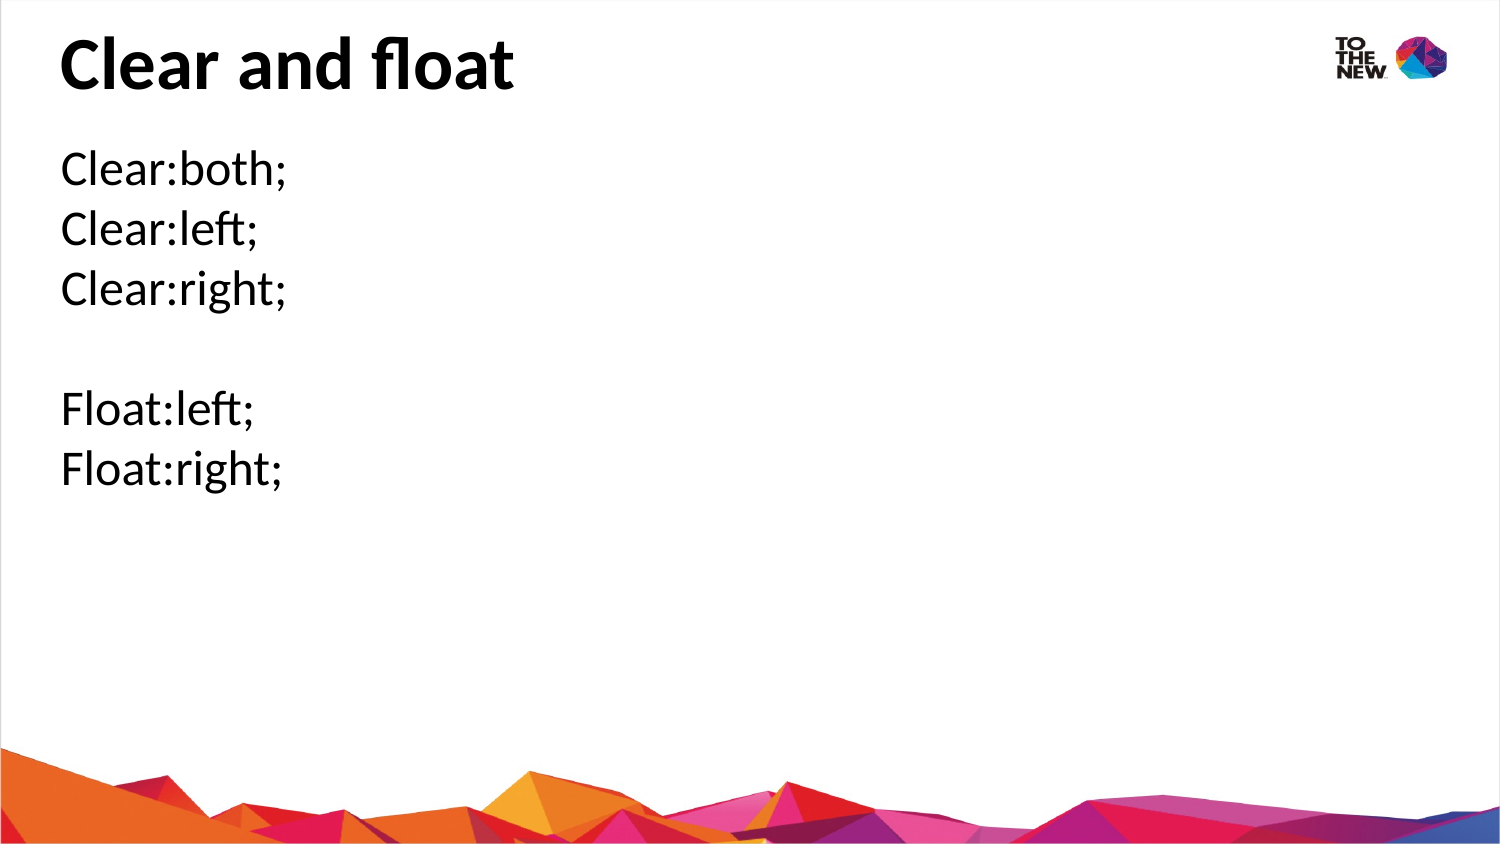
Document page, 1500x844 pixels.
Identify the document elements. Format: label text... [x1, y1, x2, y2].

picture [0, 0, 1500, 844]
text_box Clear and float [46, 25, 1451, 94]
text_box Clear:both; Clear:left; Clear:right; Float:left; Float:right; [46, 127, 1451, 754]
